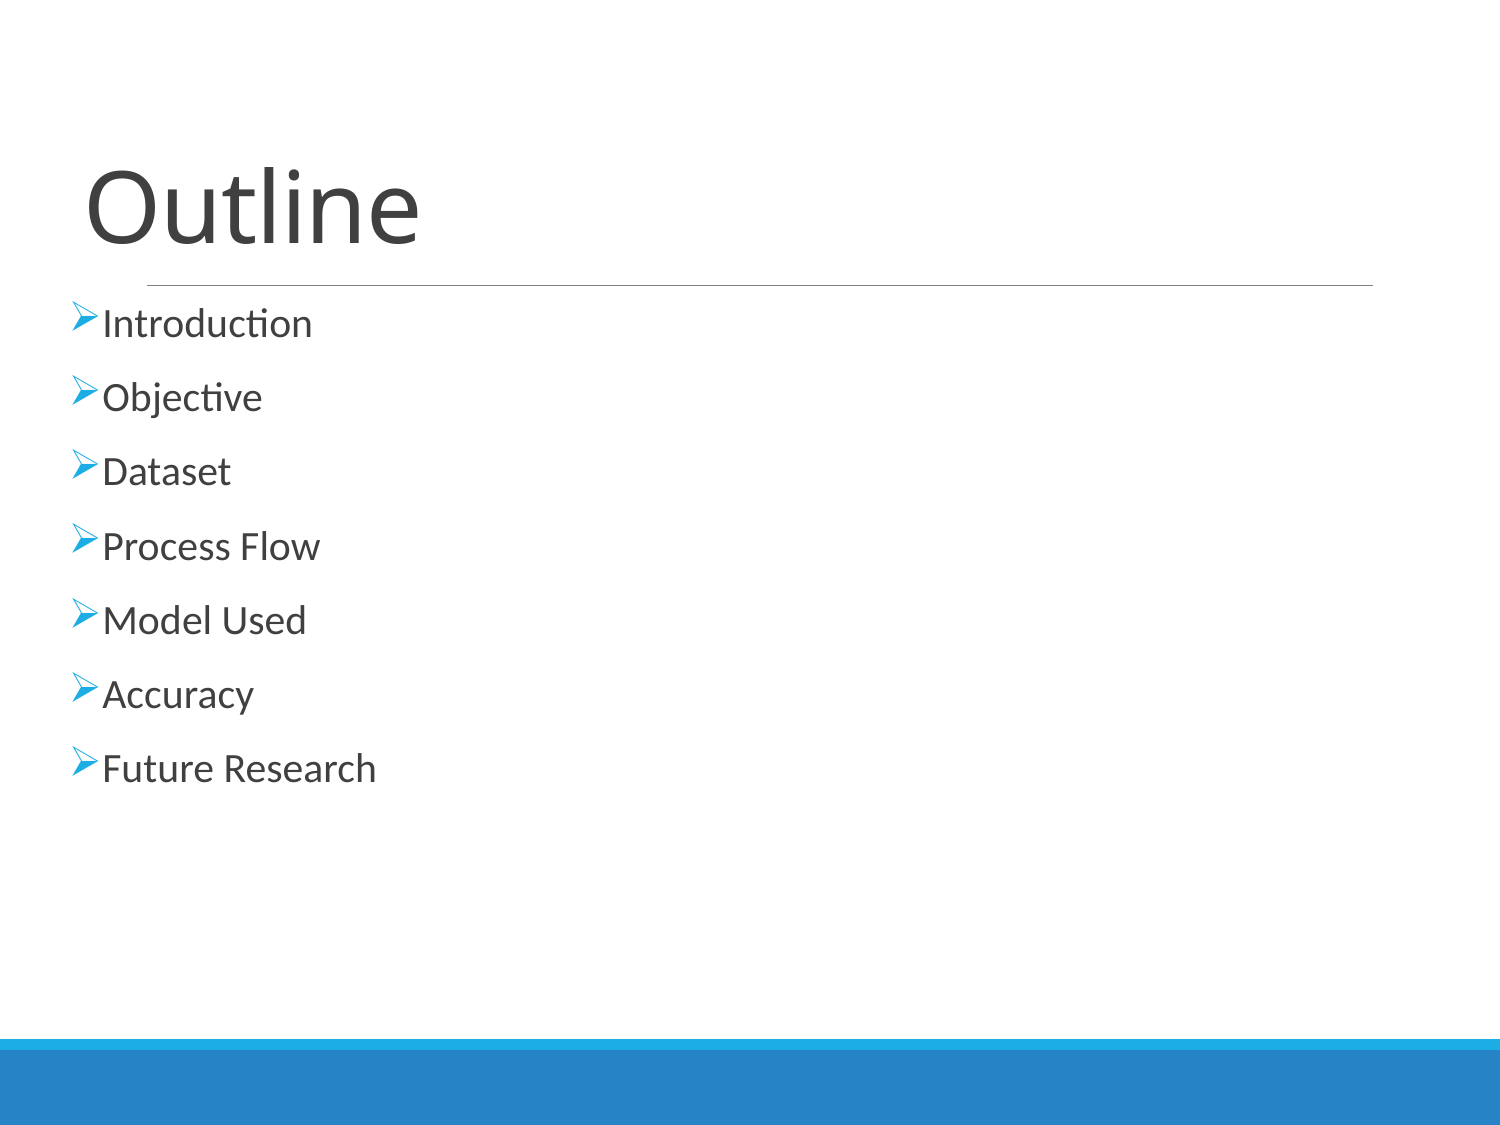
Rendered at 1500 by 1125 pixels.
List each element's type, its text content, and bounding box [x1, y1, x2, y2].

title Outline [69, 99, 1431, 272]
list Introduction Objective Dataset Process Flow Model Used Accuracy Future Research [69, 294, 1095, 995]
